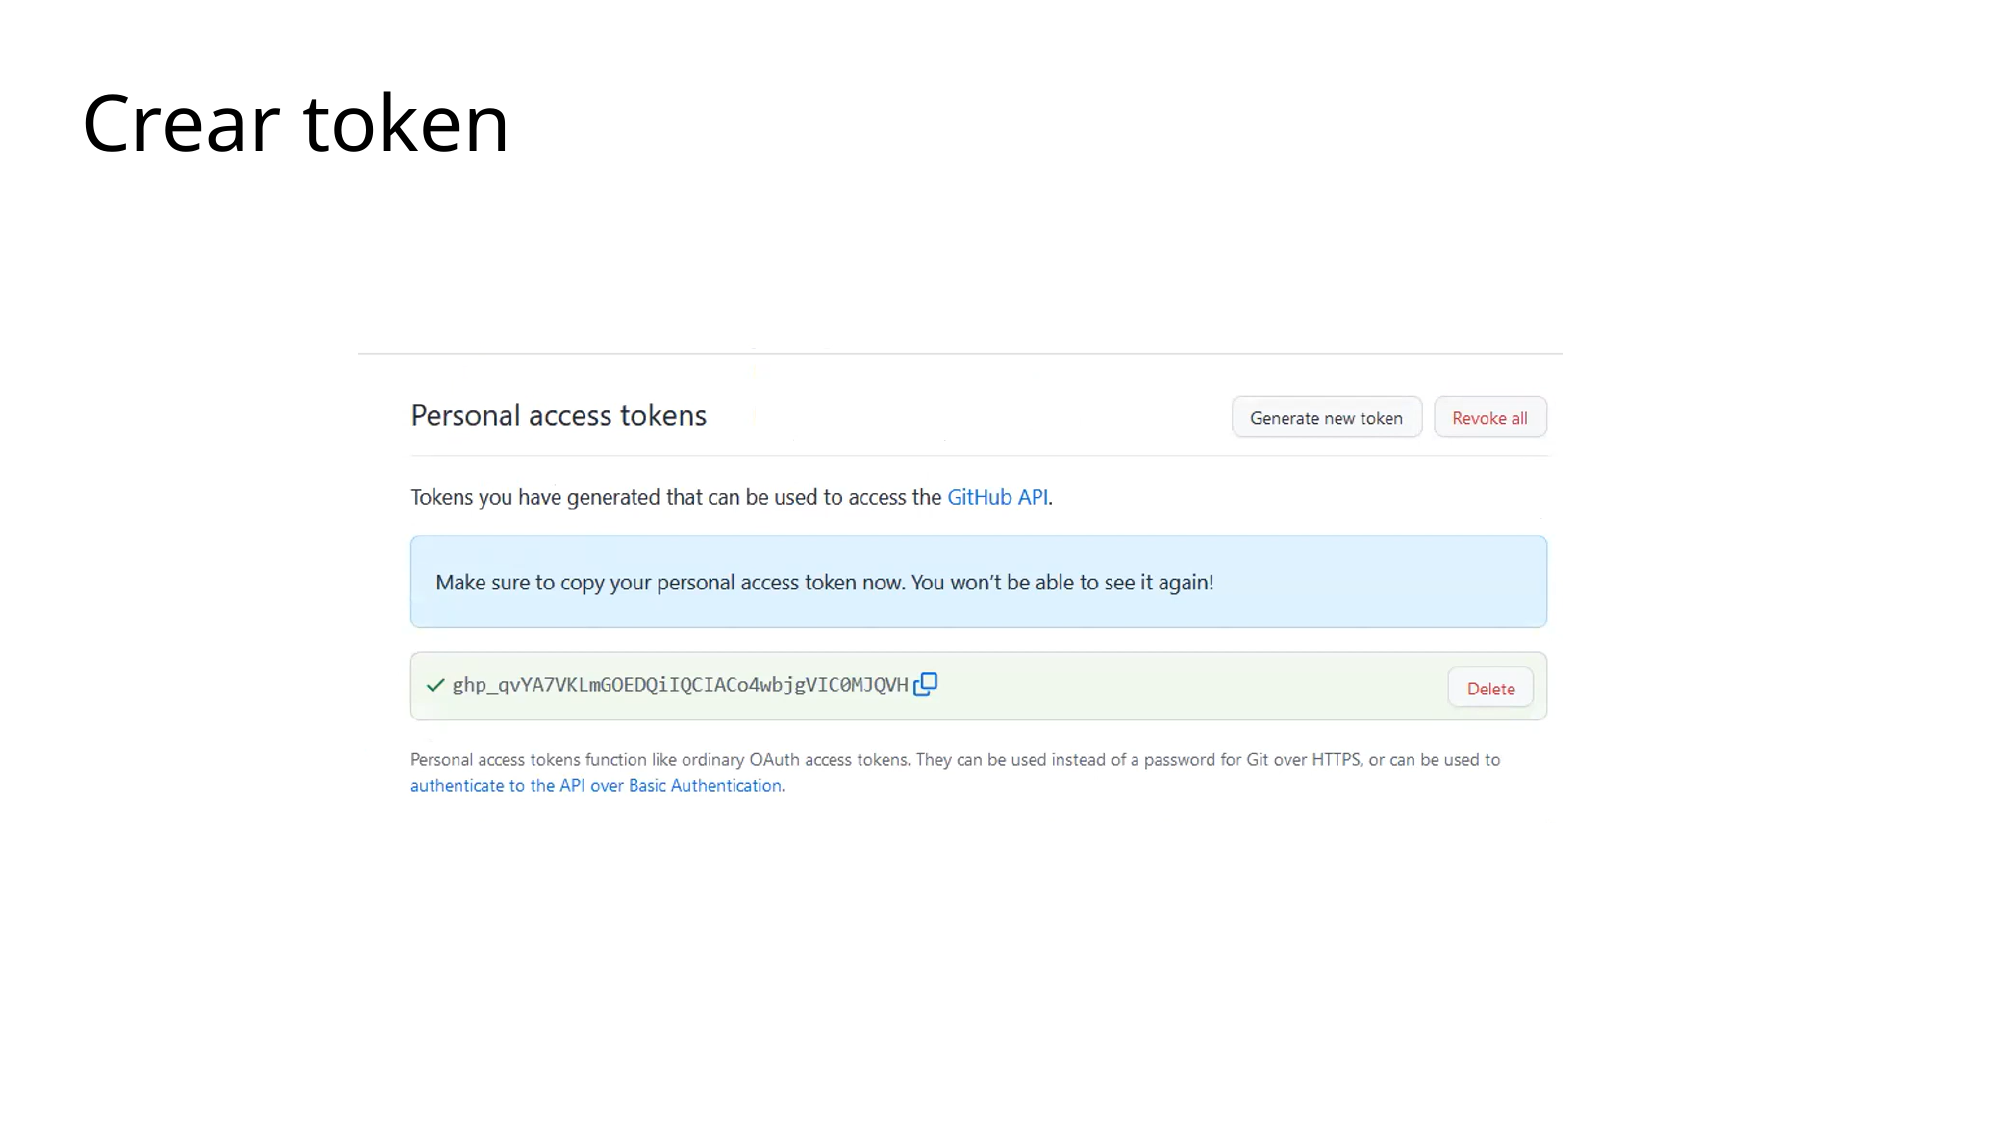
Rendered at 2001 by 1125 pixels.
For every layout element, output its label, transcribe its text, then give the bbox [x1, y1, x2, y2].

picture [358, 326, 1563, 823]
title Crear token [62, 67, 531, 177]
